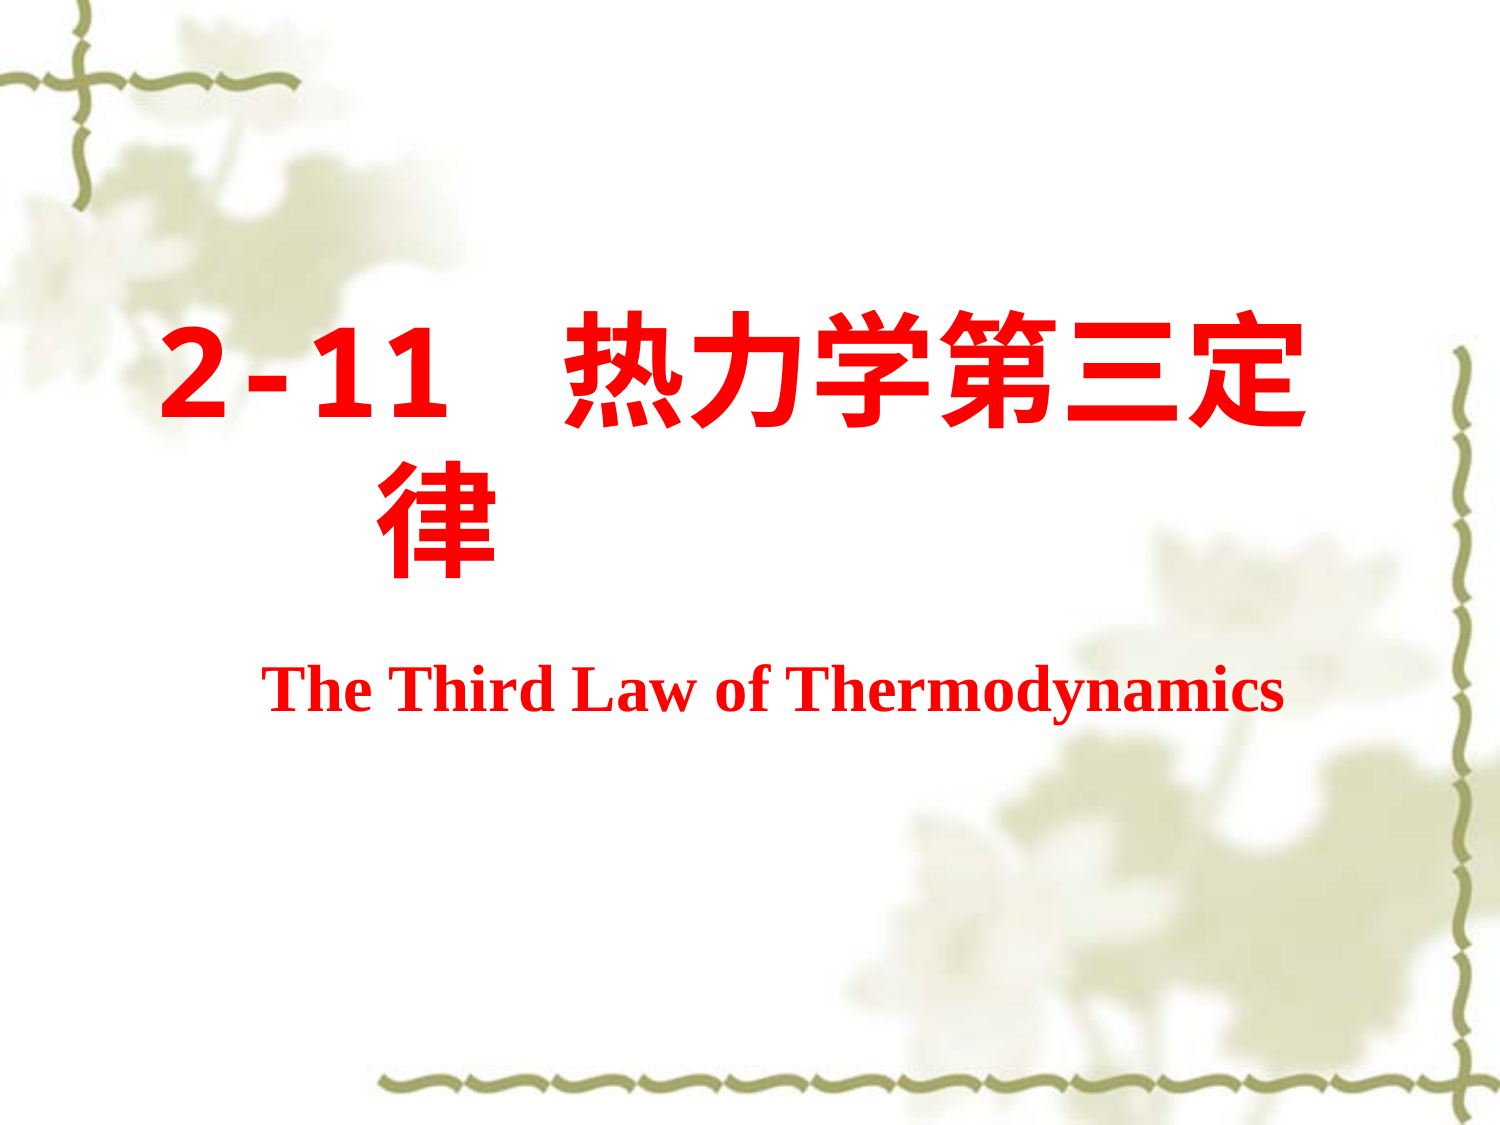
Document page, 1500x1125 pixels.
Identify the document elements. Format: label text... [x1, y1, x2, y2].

picture [0, 0, 1500, 1125]
text_box The Third Law of Thermodynamics [241, 637, 1308, 733]
text_box 2-11 热力学第三定律 [140, 253, 1372, 632]
